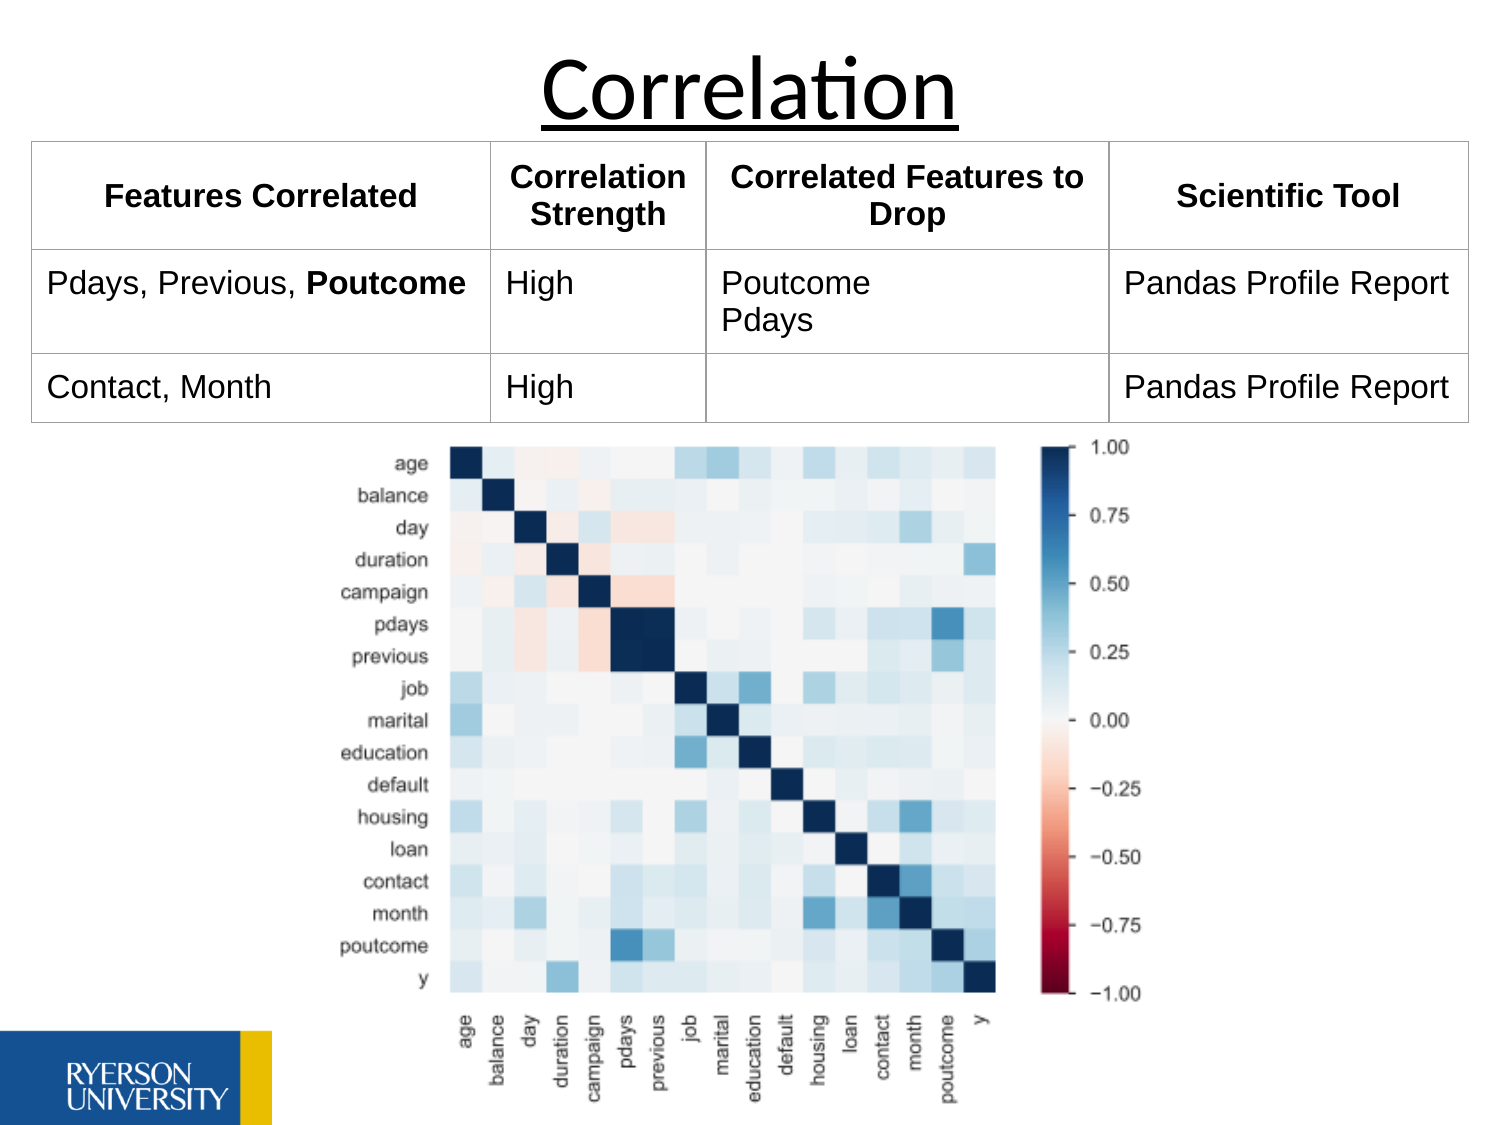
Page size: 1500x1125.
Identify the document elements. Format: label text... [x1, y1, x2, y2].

title Correlation [75, 0, 1425, 141]
table_header Correlation Strength [491, 142, 705, 249]
table_cell Pandas Profile Report [1110, 250, 1468, 353]
table_cell Contact, Month [32, 354, 490, 422]
table_header Features Correlated [32, 142, 490, 249]
table_cell High [491, 354, 705, 422]
table_cell [707, 354, 1108, 422]
table_cell Pdays, Previous, Poutcome [32, 250, 490, 353]
table_cell Poutcome Pdays [707, 250, 1108, 353]
table_cell Pandas Profile Report [1110, 354, 1468, 422]
table_cell High [491, 250, 705, 353]
table_header Scientific Tool [1110, 142, 1468, 249]
table_header Correlated Features to Drop [707, 142, 1108, 249]
picture [339, 431, 1161, 1125]
picture [0, 1029, 272, 1125]
